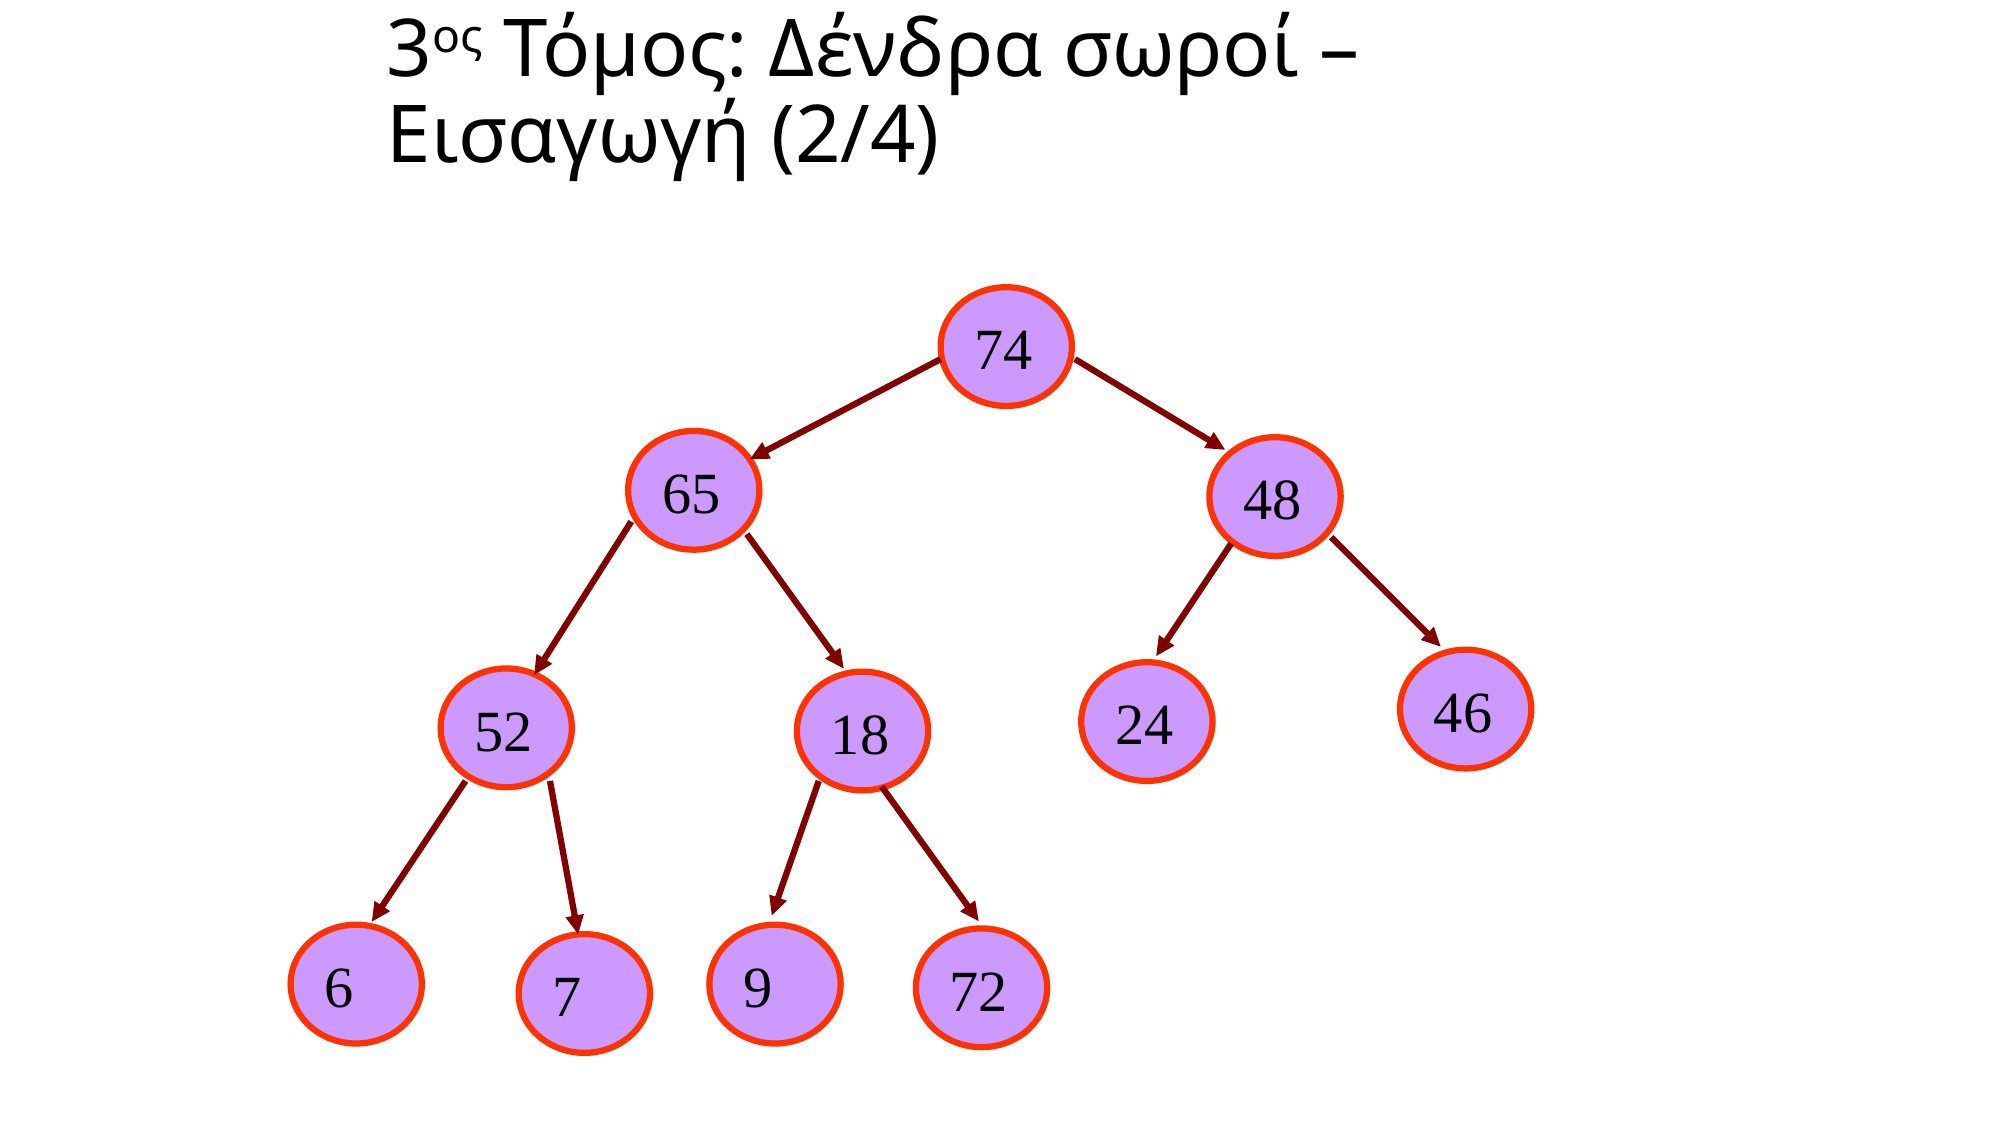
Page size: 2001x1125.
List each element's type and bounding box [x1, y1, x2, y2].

text_box [290, 924, 422, 1044]
text_box [440, 521, 632, 788]
text_box [746, 534, 844, 669]
text_box [628, 287, 1072, 550]
text_box [1156, 437, 1341, 656]
text_box [709, 924, 841, 1044]
text_box [1074, 359, 1225, 450]
text_box [915, 928, 1048, 1048]
text_box [796, 671, 979, 922]
text_box [770, 780, 819, 916]
text_box [371, 780, 466, 922]
text_box [1081, 662, 1213, 781]
title [371, 0, 1647, 188]
text_box [518, 780, 651, 1053]
text_box [1331, 537, 1441, 647]
text_box [1400, 649, 1532, 769]
